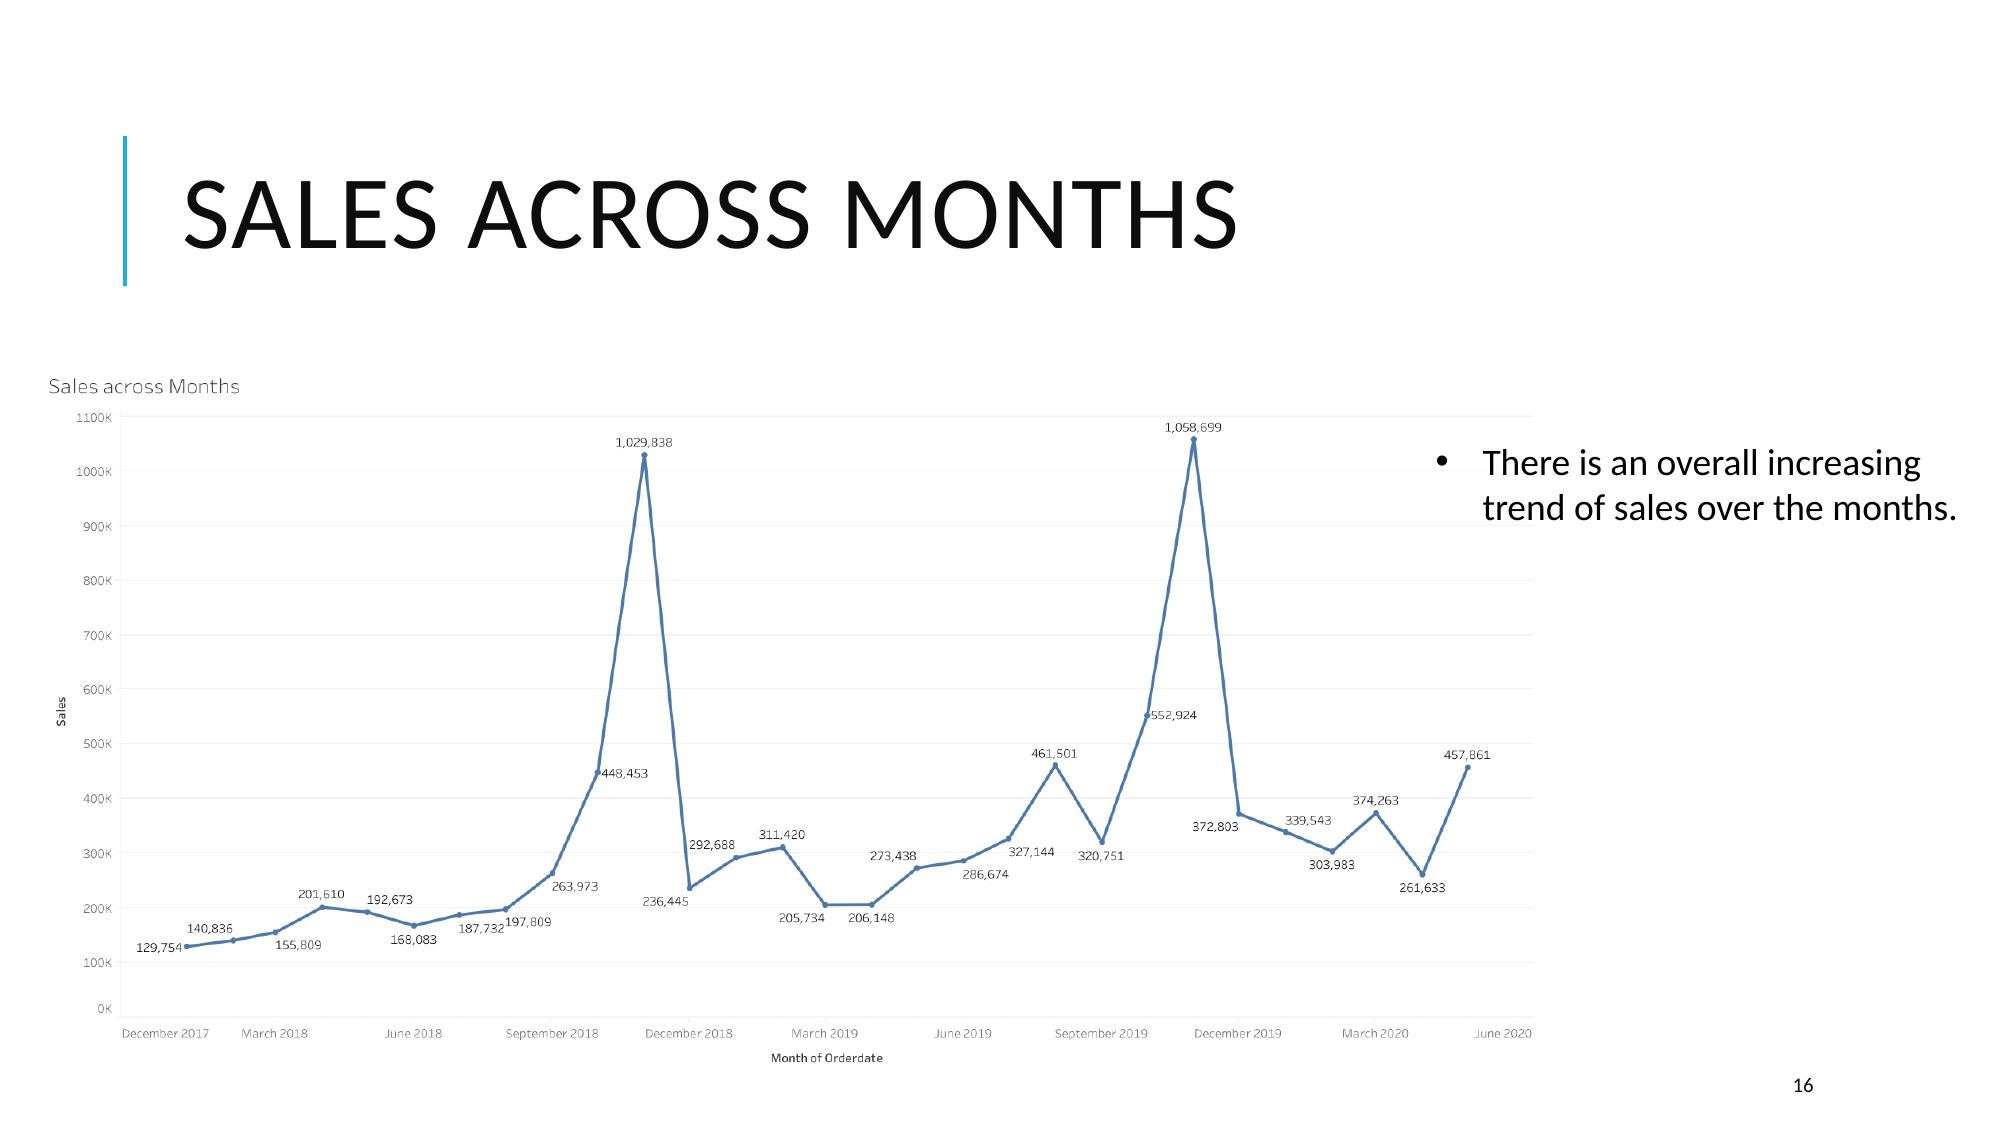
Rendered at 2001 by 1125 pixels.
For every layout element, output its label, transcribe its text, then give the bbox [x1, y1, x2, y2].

picture [44, 364, 1533, 1074]
title Sales across months [168, 96, 1763, 342]
slide_number 16 [1777, 1061, 1938, 1107]
text_box There is an overall increasing trend of sales over the months. [1540, 431, 2000, 536]
